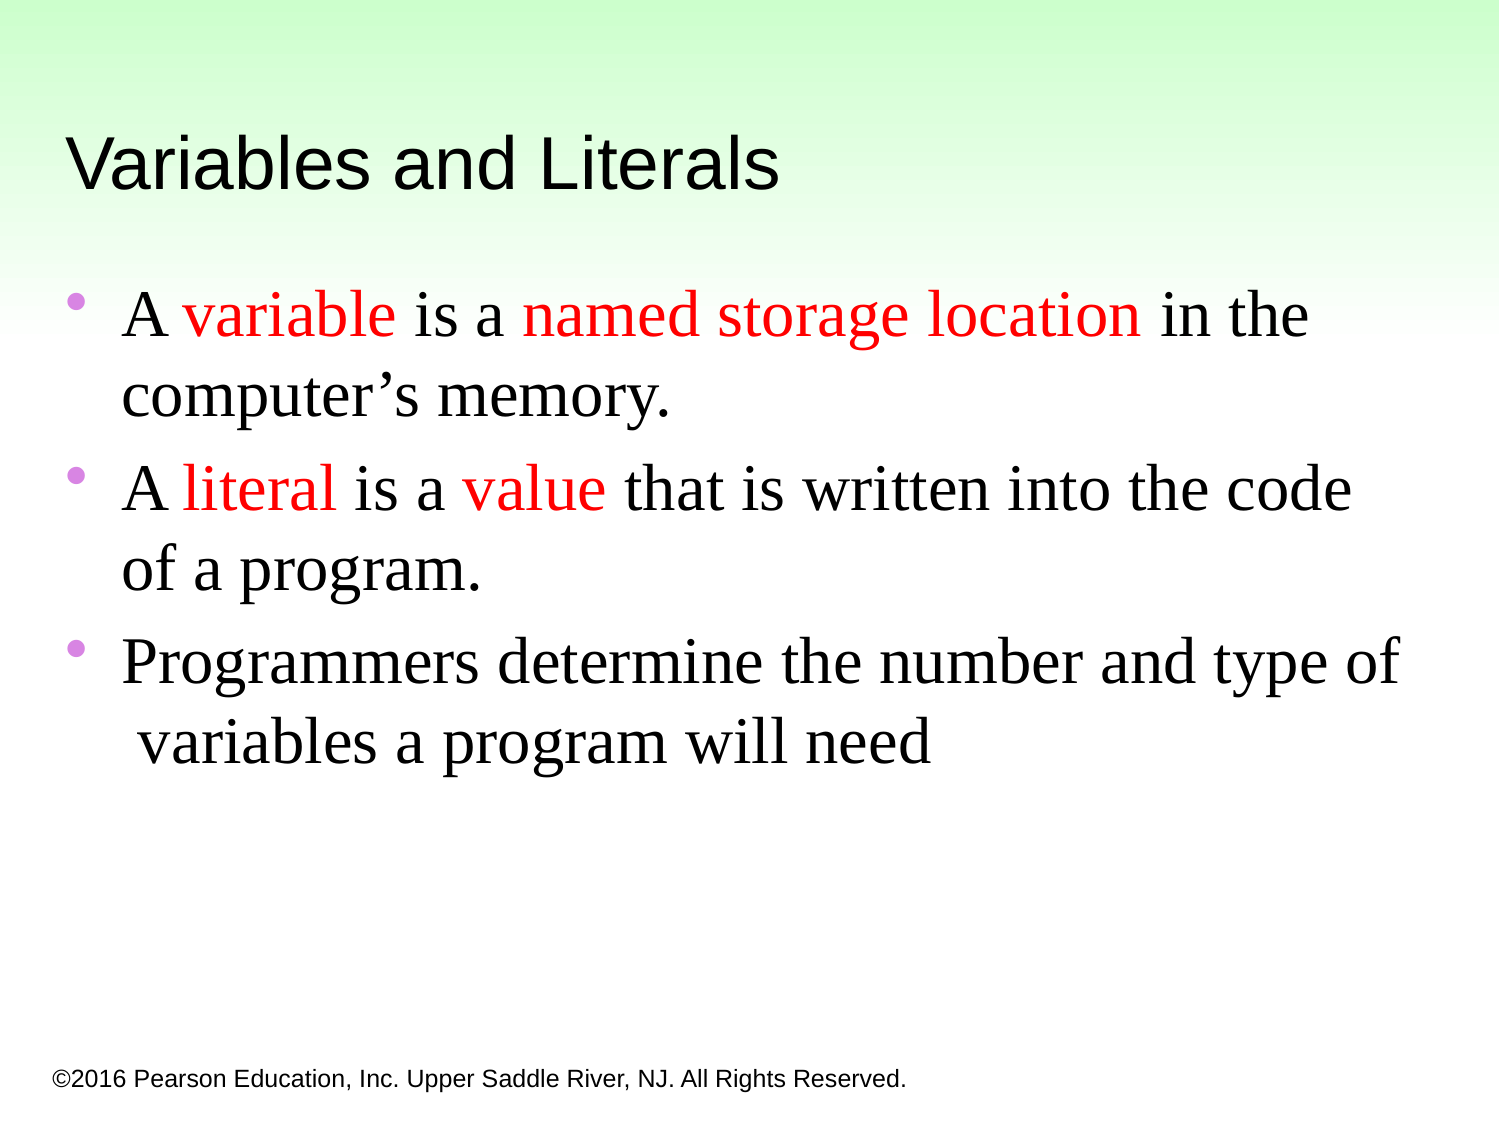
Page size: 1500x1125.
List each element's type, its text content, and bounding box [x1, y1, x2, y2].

list A variable is a named storage location in the computer’s memory. A literal is a value that is written into the code of a program. Programmers determine the number and type of variables a program will need [49, 262, 1411, 1013]
title Variables and Literals [49, 49, 1463, 213]
